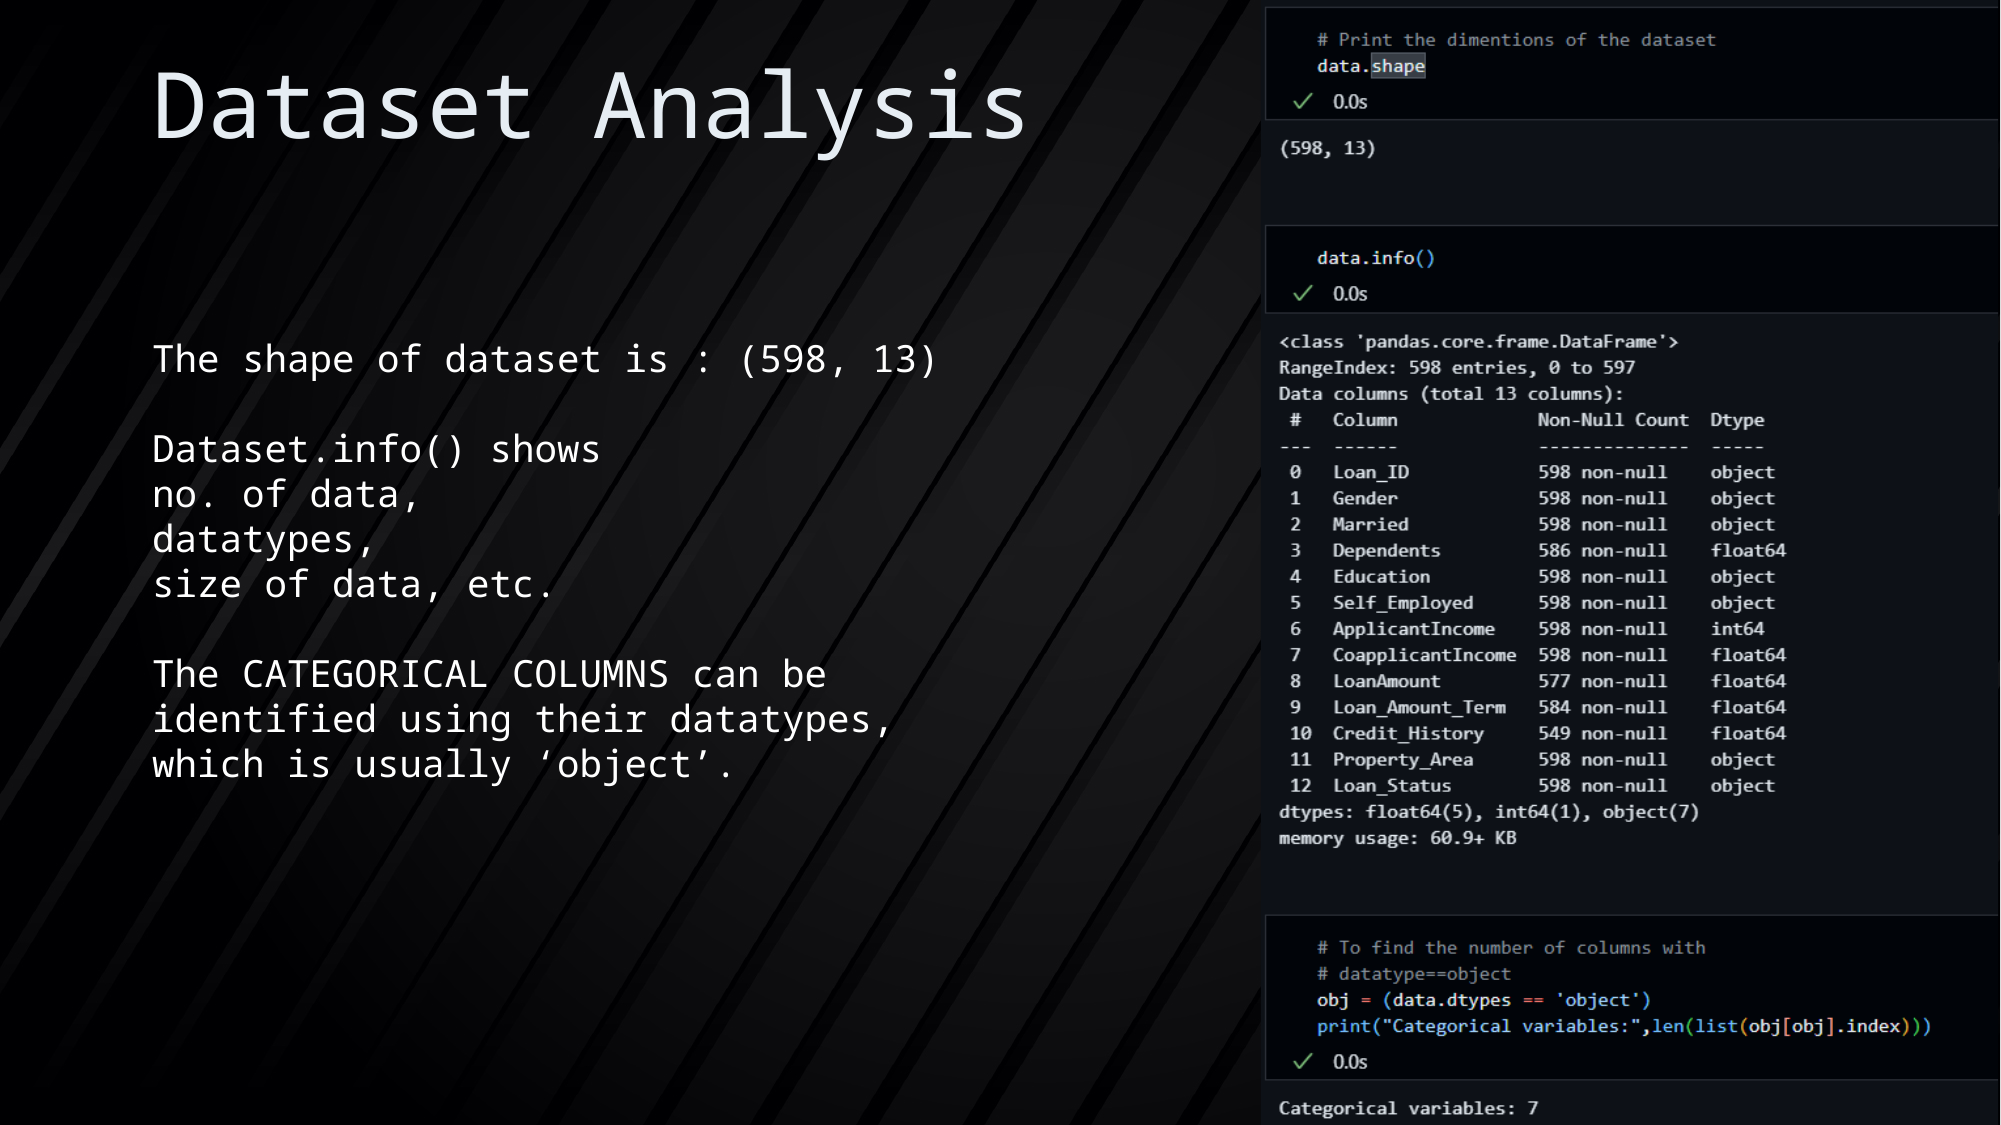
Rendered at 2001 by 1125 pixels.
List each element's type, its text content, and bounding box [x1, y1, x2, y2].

text_box The shape of dataset is : (598, 13) Dataset.info() shows no. of data, datatypes, size of data, etc. The CATEGORICAL COLUMNS can be identified using their datatypes, which is usually ‘object’. [137, 327, 1036, 793]
picture [0, 0, 2001, 1125]
title Dataset Analysis [137, 0, 1260, 218]
